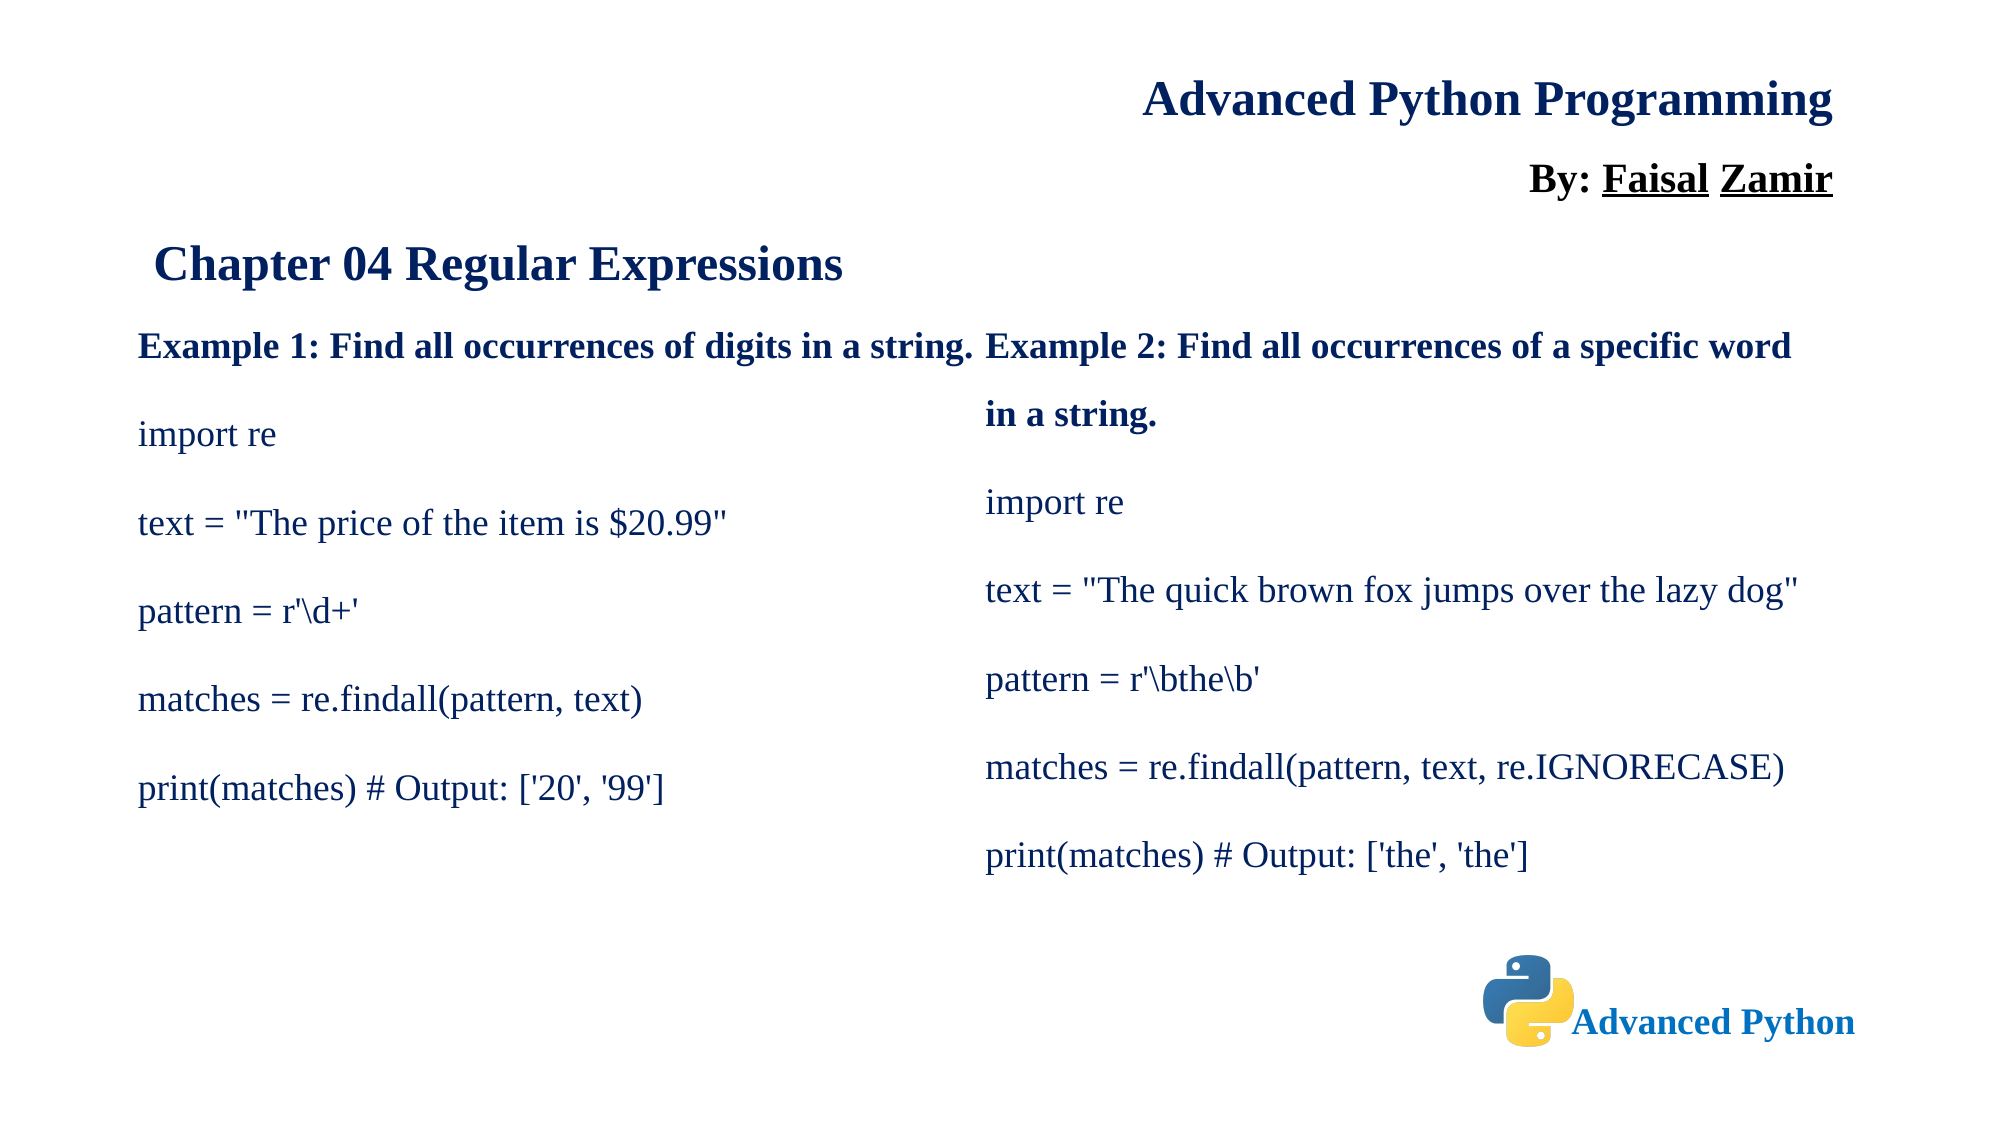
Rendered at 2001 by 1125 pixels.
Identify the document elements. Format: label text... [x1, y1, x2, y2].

list Example 1: Find all occurrences of digits in a string. import re text = "The price of the item is $20.99" pattern = r'\d+' matches = re.findall(pattern, text) print(matches) # Output: ['20', '99'] Example 2: Find all occurrences of a specific word in a string. import re text = "The quick brown fox jumps over the lazy dog" pattern = r'\bthe\b' matches = re.findall(pattern, text, re.IGNORECASE) print(matches) # Output: ['the', 'the'] [122, 291, 1848, 1062]
text_box Advanced Python [1465, 955, 1971, 1062]
picture [1483, 955, 1574, 1047]
text_box Advanced Python Programming By: Faisal Zamir Chapter 04 Regular Expressions [138, 53, 1849, 273]
